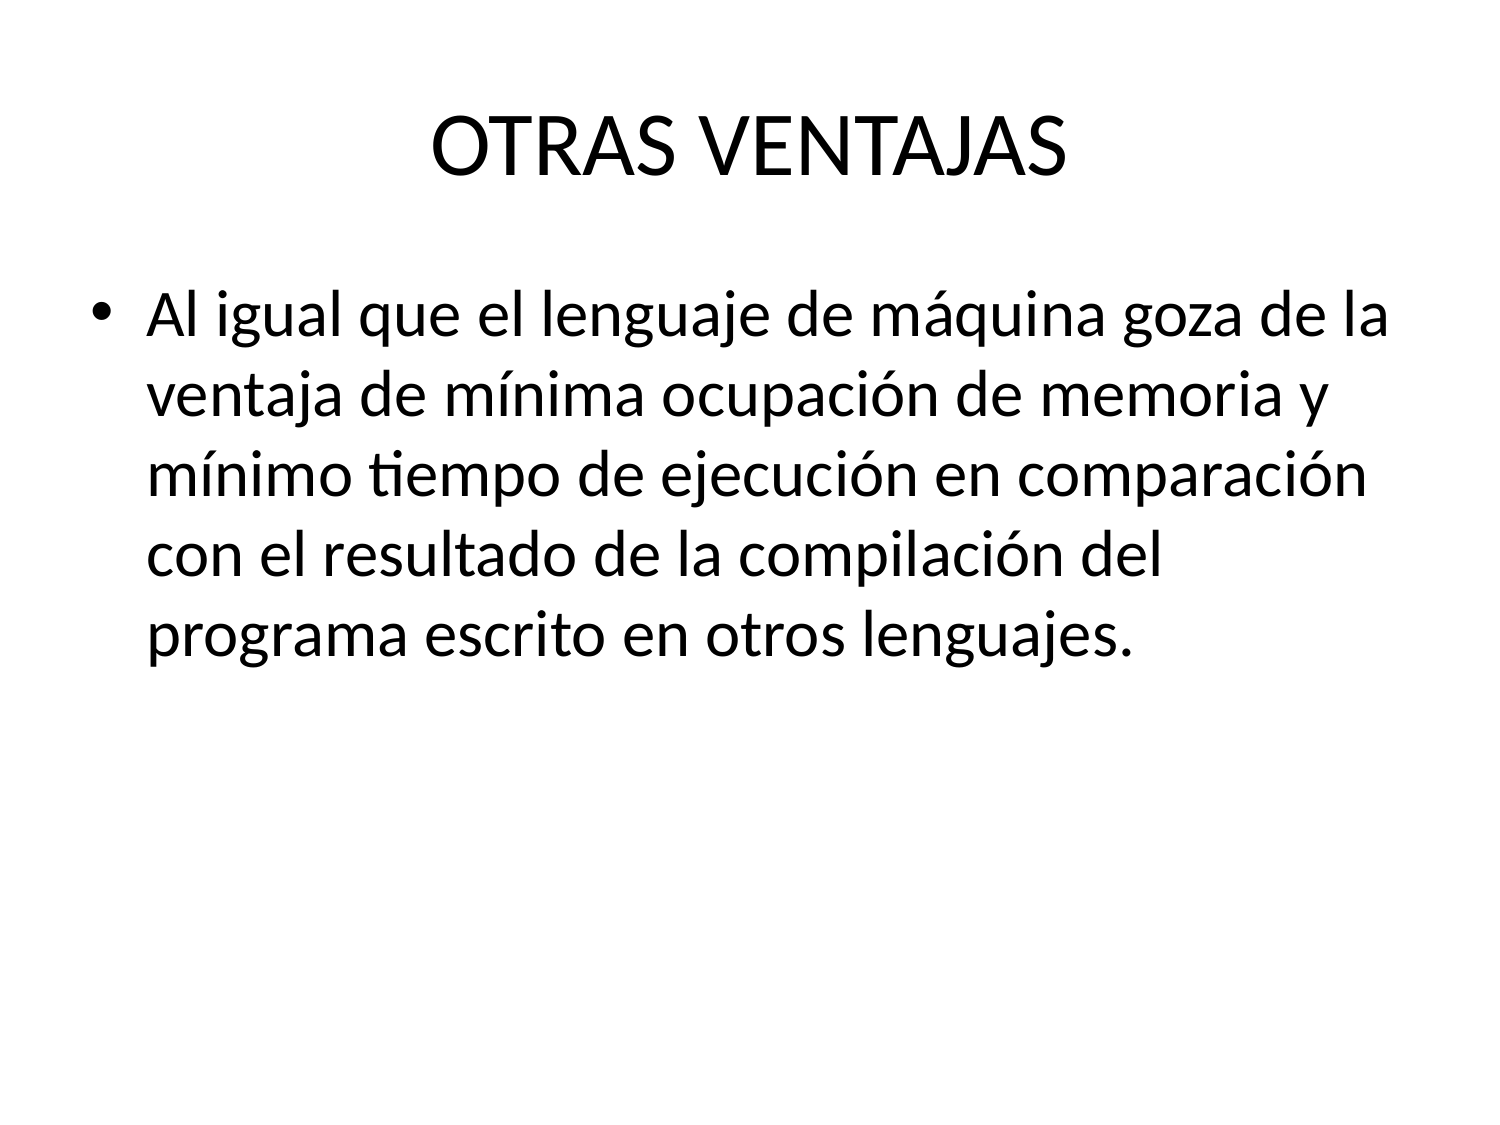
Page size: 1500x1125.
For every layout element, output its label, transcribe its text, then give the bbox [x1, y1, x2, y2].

title OTRAS VENTAJAS [75, 45, 1425, 233]
list Al igual que el lenguaje de máquina goza de la ventaja de mínima ocupación de memoria y mínimo tiempo de ejecución en comparación con el resultado de la compilación del programa escrito en otros lenguajes. [75, 262, 1425, 1005]
